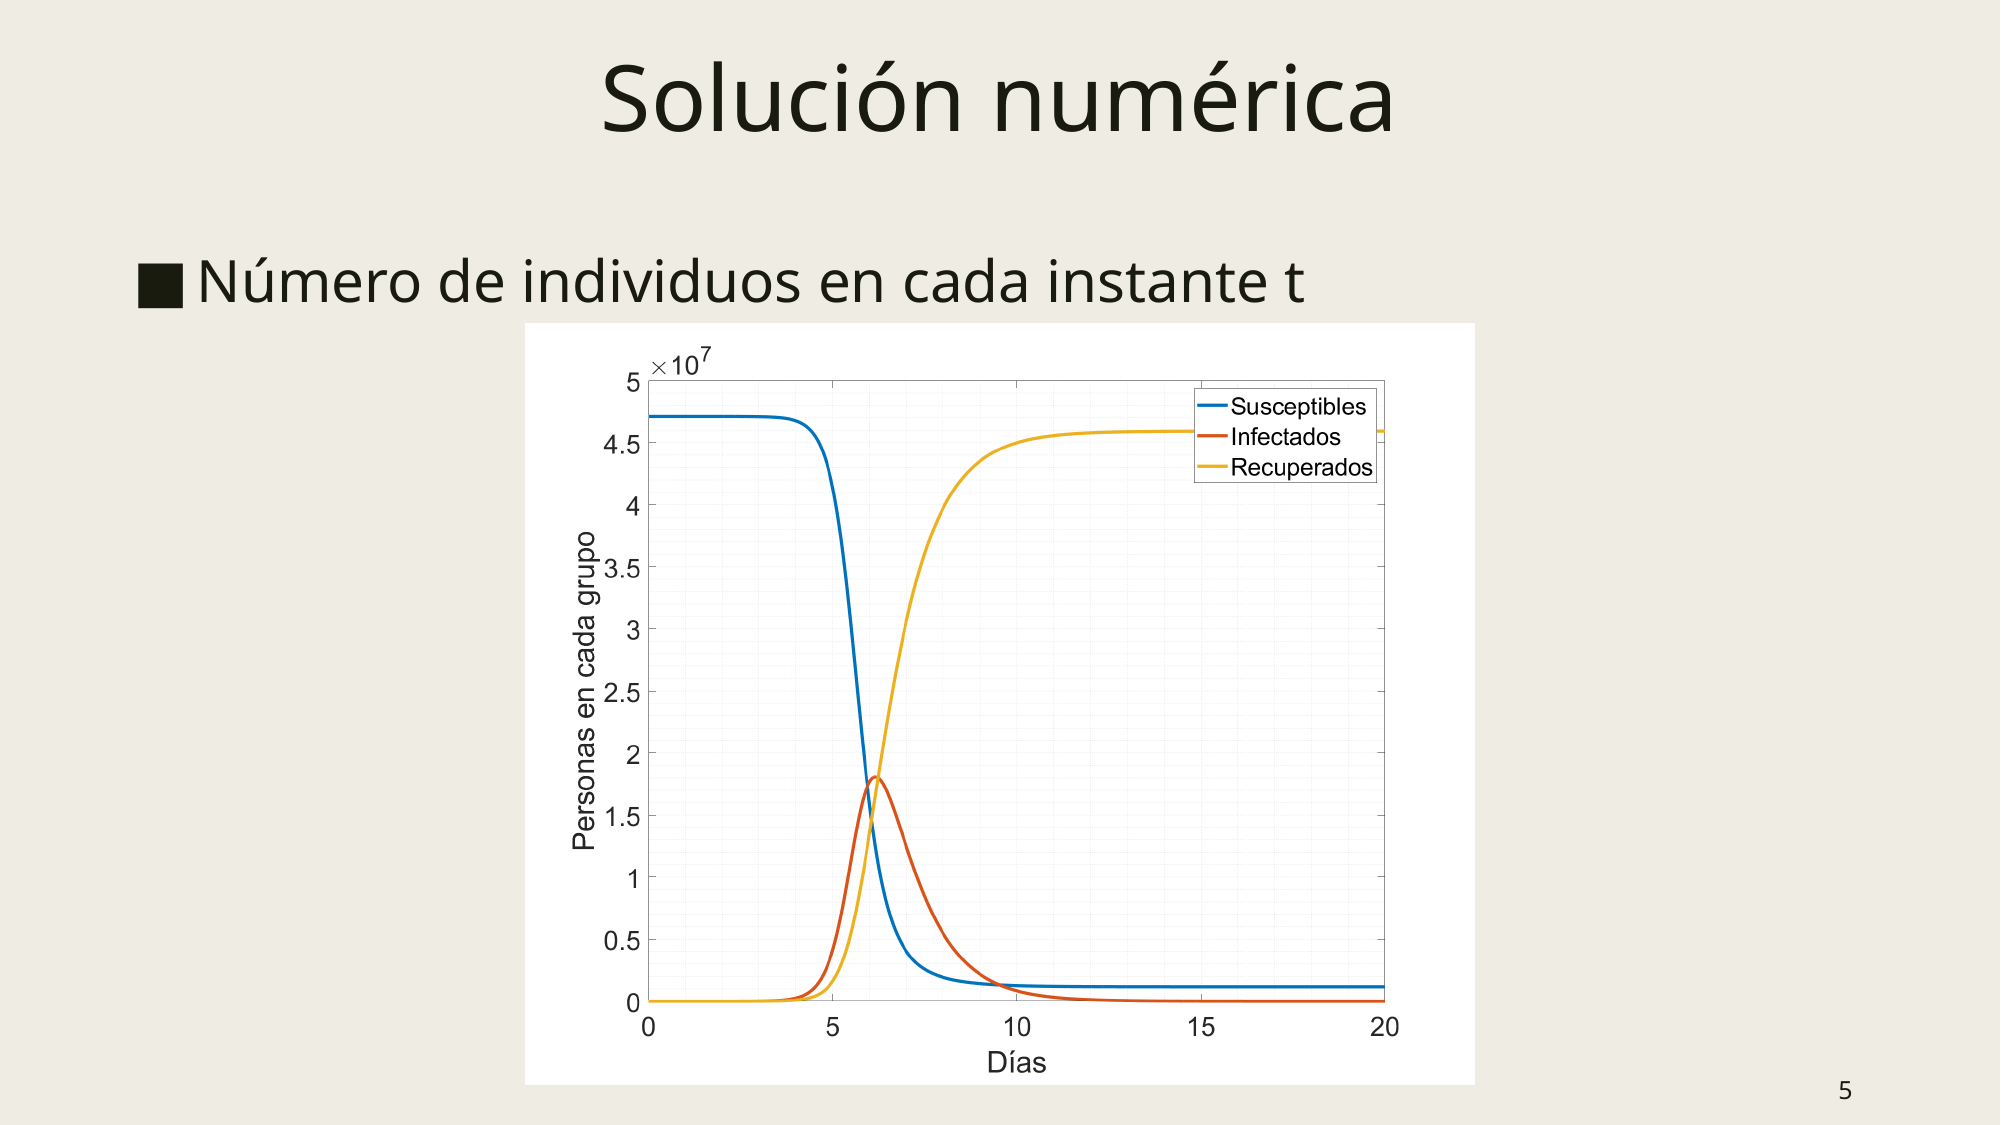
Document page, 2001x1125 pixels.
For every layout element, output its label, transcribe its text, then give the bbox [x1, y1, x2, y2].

list Número de individuos en cada instante t [118, 201, 1882, 1006]
slide_number 5 [1553, 1058, 1868, 1125]
picture [524, 323, 1475, 1085]
title Solución numérica [118, 45, 1882, 175]
